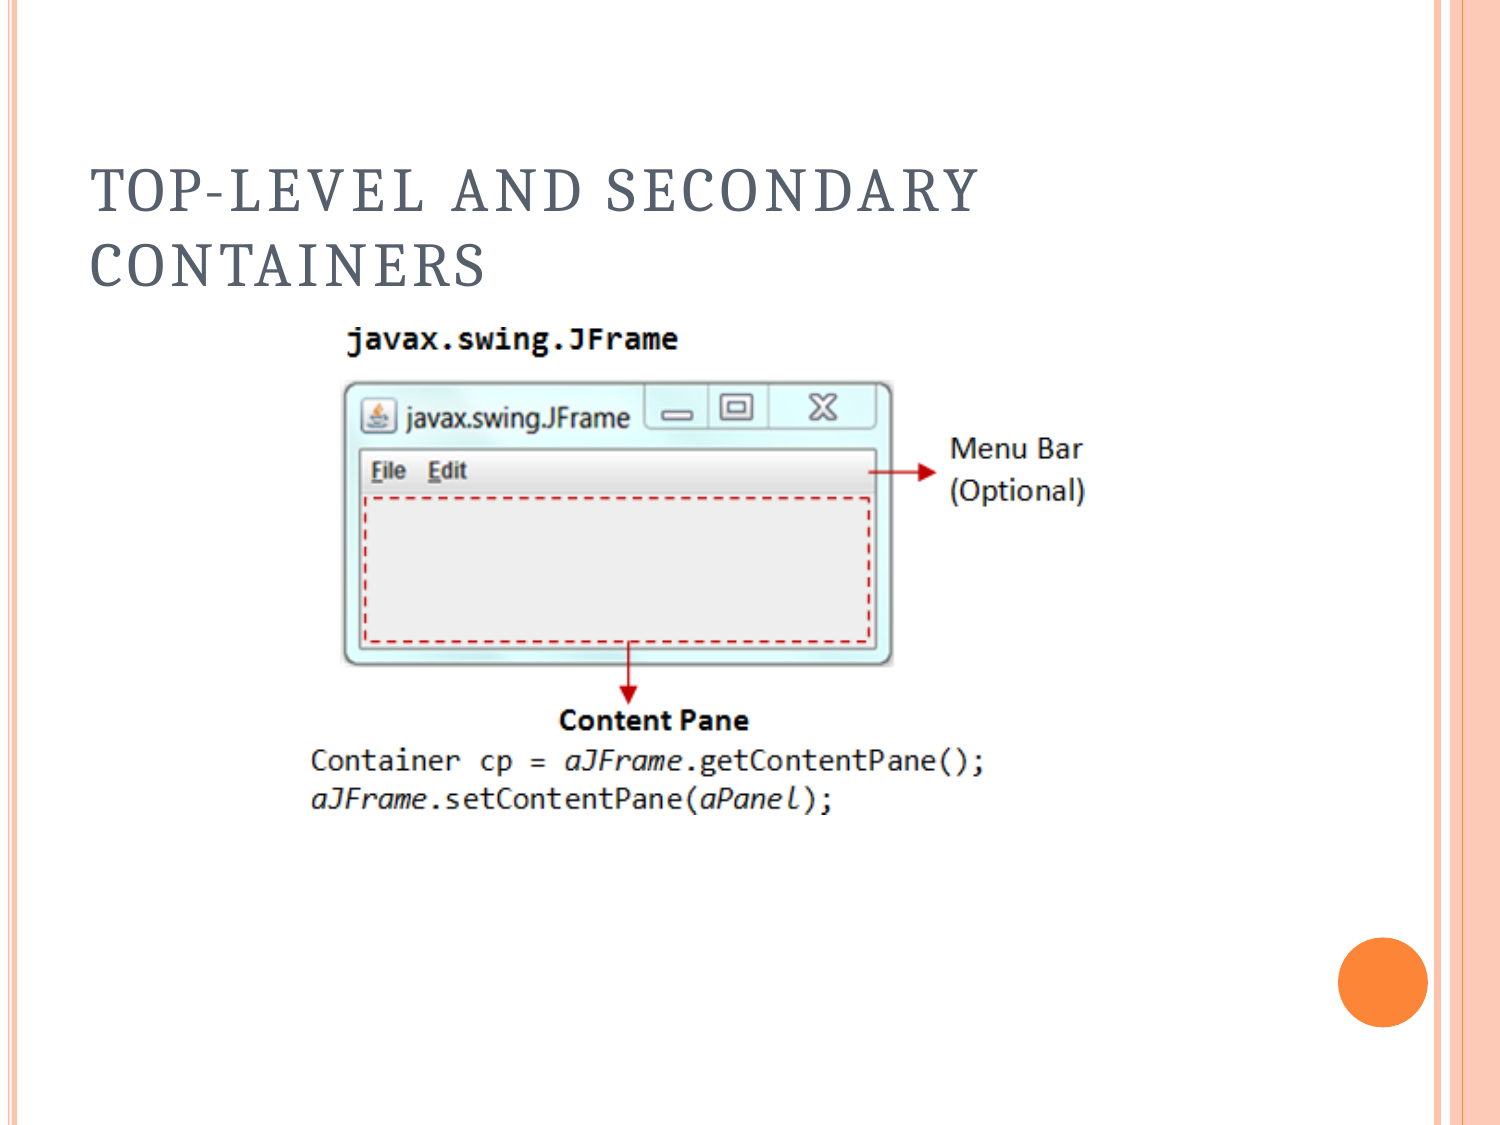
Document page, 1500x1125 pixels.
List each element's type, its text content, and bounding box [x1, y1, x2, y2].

picture [311, 327, 1085, 816]
title Top-Level and Secondary Containers [87, 147, 1275, 337]
